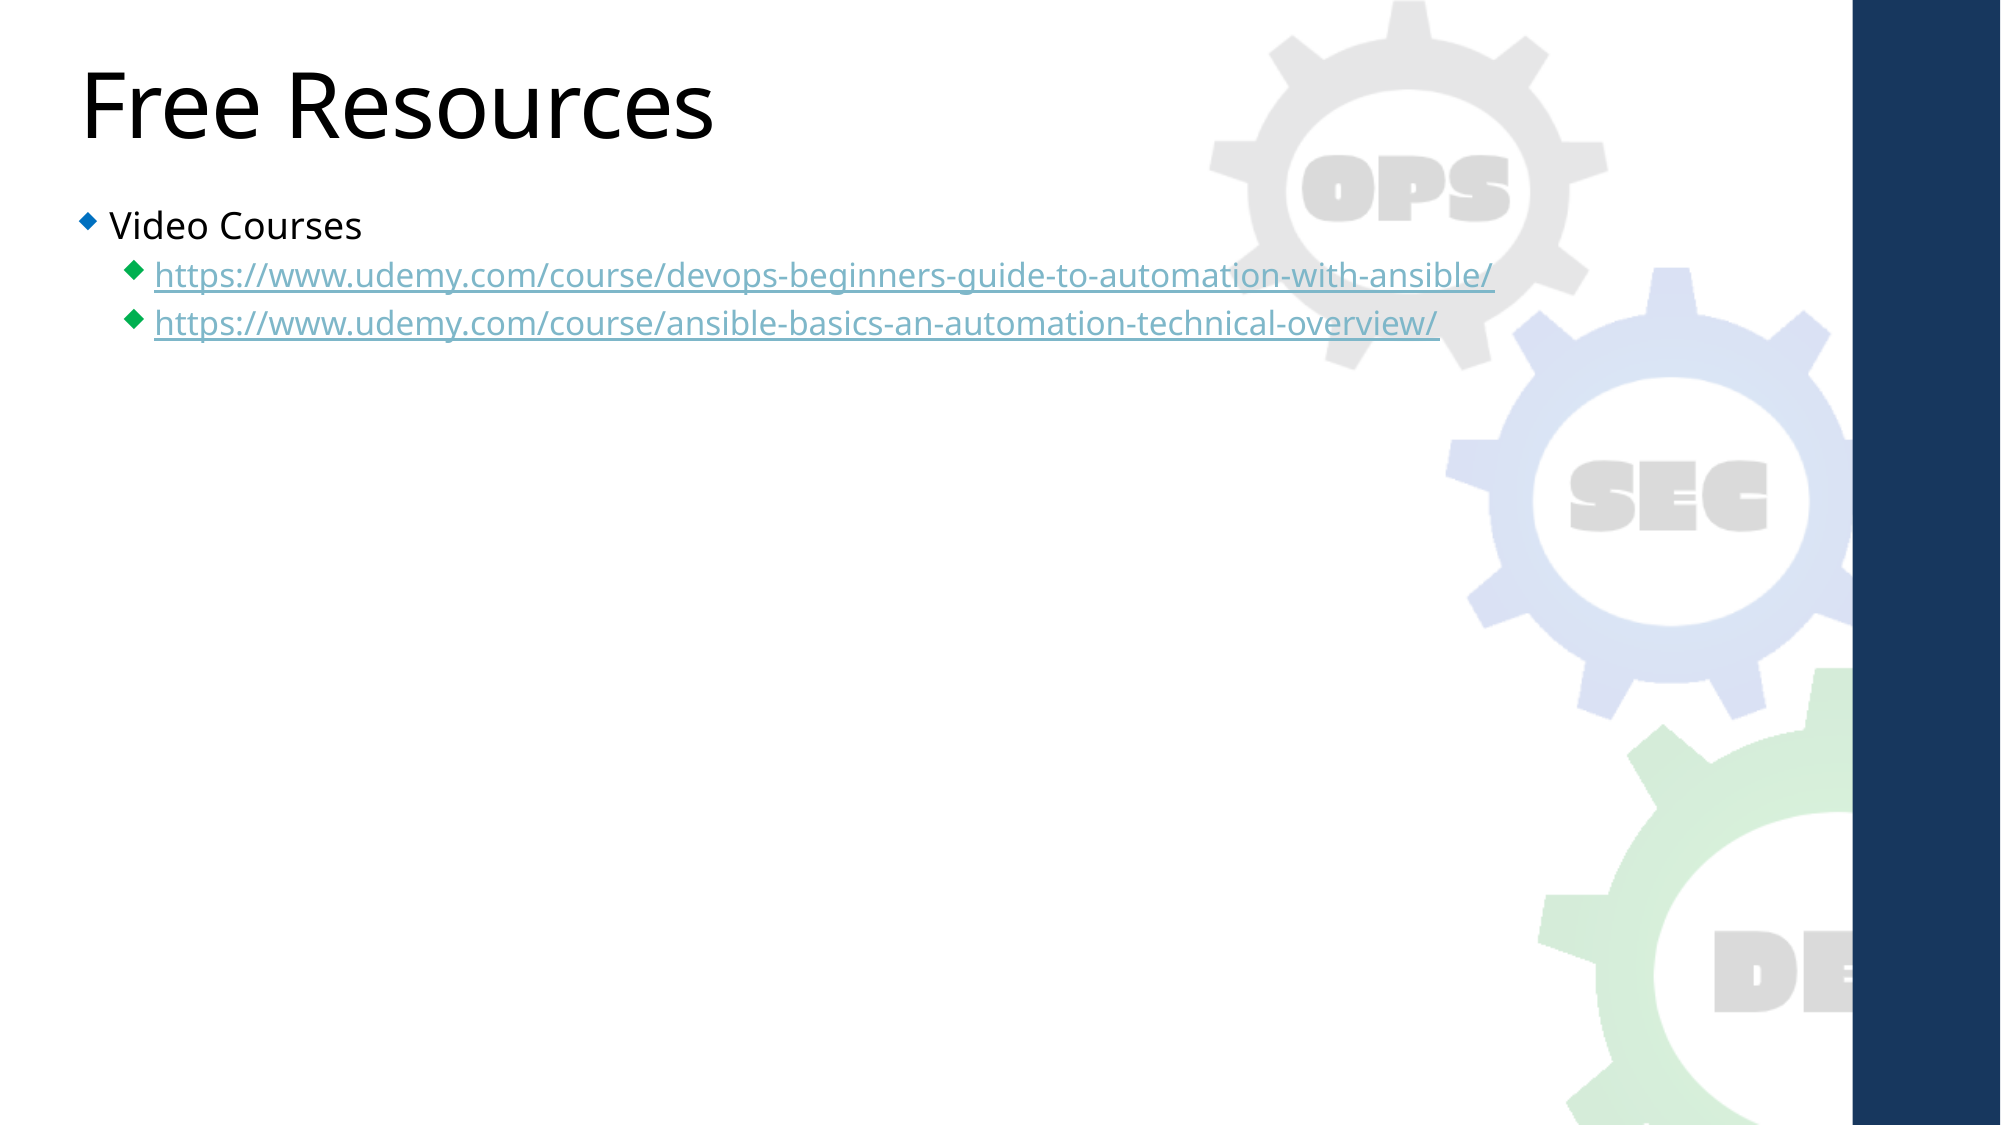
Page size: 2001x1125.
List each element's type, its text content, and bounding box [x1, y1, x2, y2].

title Free Resources [64, 33, 1797, 166]
list Video Courses https://www.udemy.com/course/devops-beginners-guide-to-automation-with-ansible/ https://www.udemy.com/course/ansible-basics-an-automation-technical-overview/ [64, 198, 1797, 1073]
